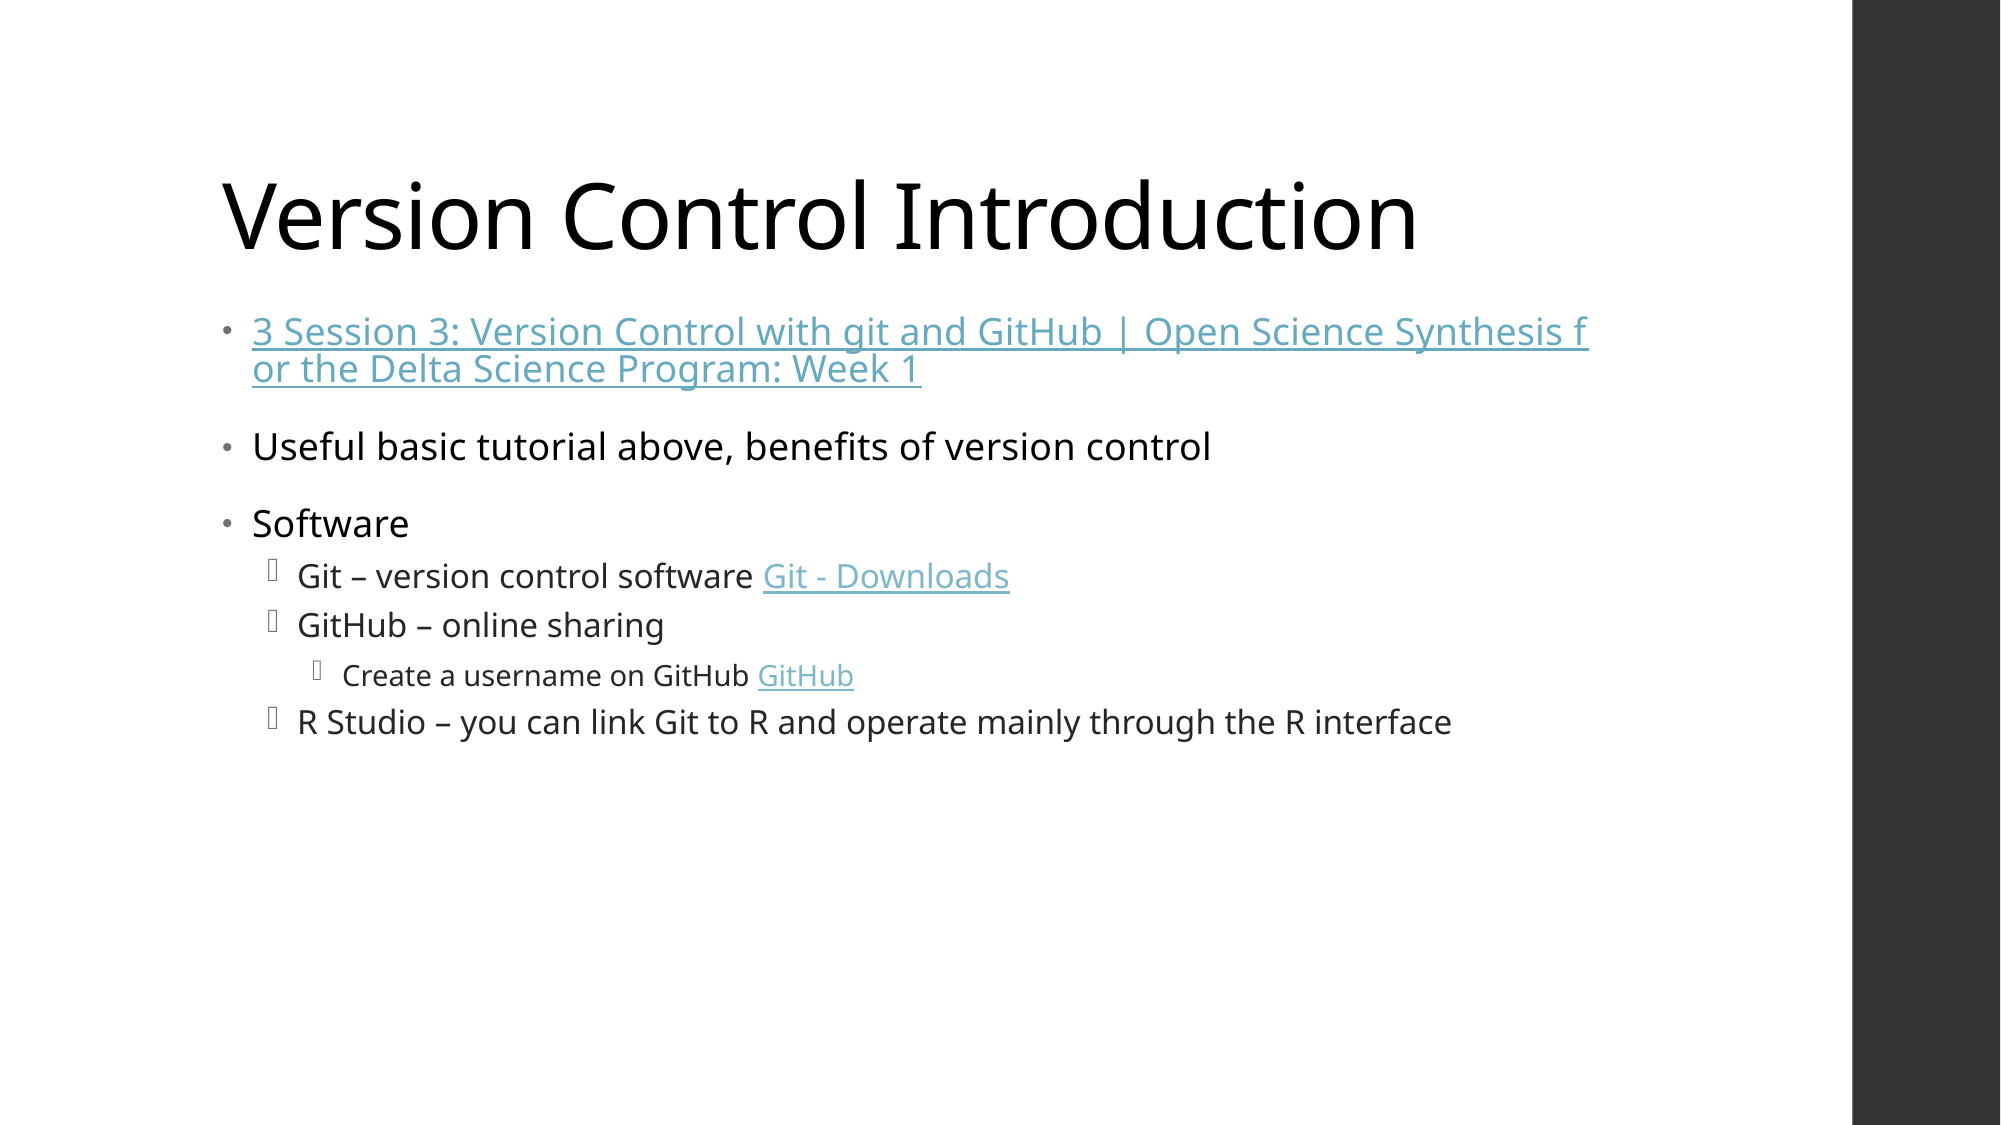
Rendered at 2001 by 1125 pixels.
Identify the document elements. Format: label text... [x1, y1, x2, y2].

list 3 Session 3: Version Control with git and GitHub | Open Science Synthesis for the Delta Science Program: Week 1 Useful basic tutorial above, benefits of version control Software Git – version control software Git - Downloads GitHub – online sharing Create a username on GitHub GitHub R Studio – you can link Git to R and operate mainly through the R interface [206, 299, 1617, 1014]
title Version Control Introduction [206, 60, 1797, 278]
